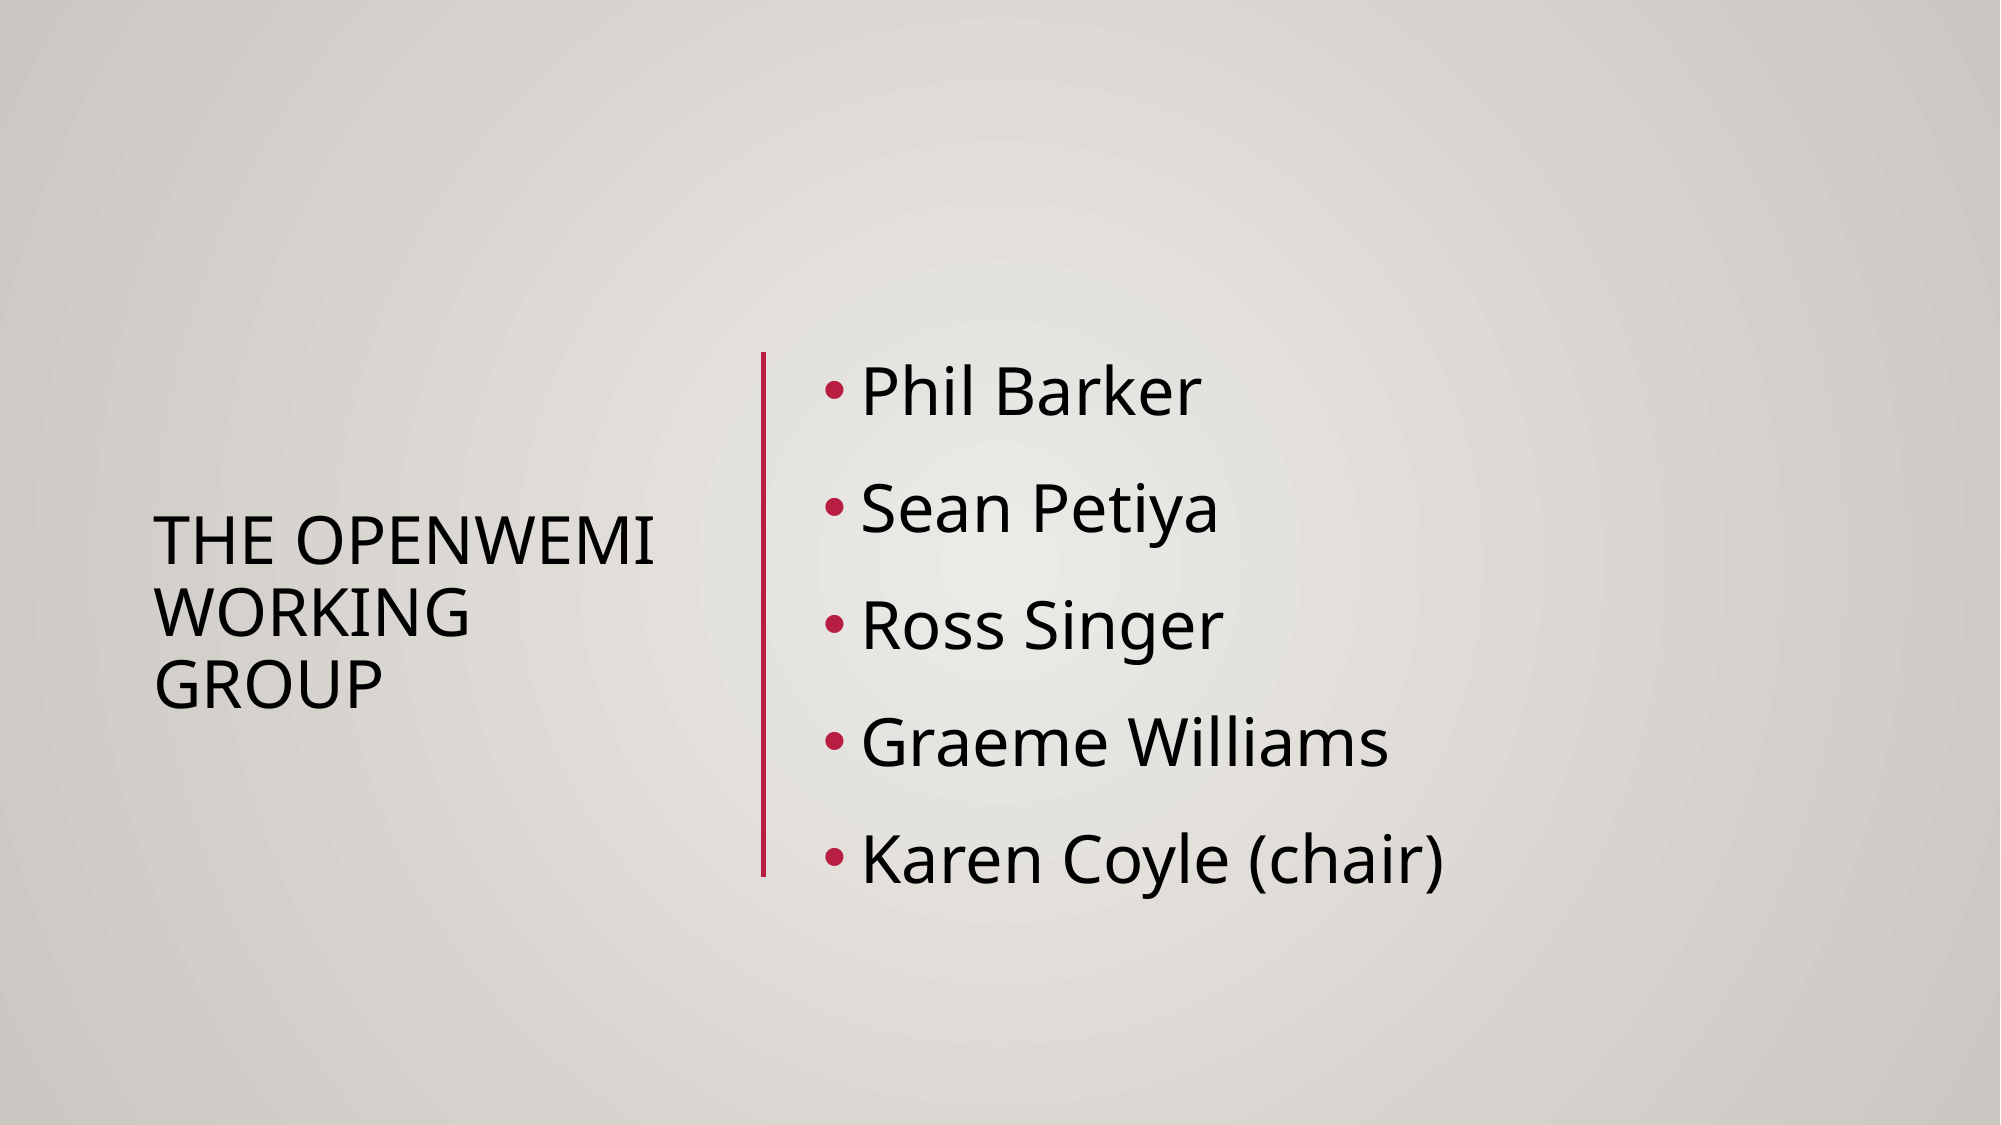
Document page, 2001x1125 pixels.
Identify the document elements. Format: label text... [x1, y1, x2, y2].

list Phil Barker Sean Petiya Ross Singer Graeme Williams Karen Coyle (chair) [807, 262, 1814, 968]
text_box [0, 0, 2000, 1125]
title The openwemi working group [138, 262, 720, 968]
